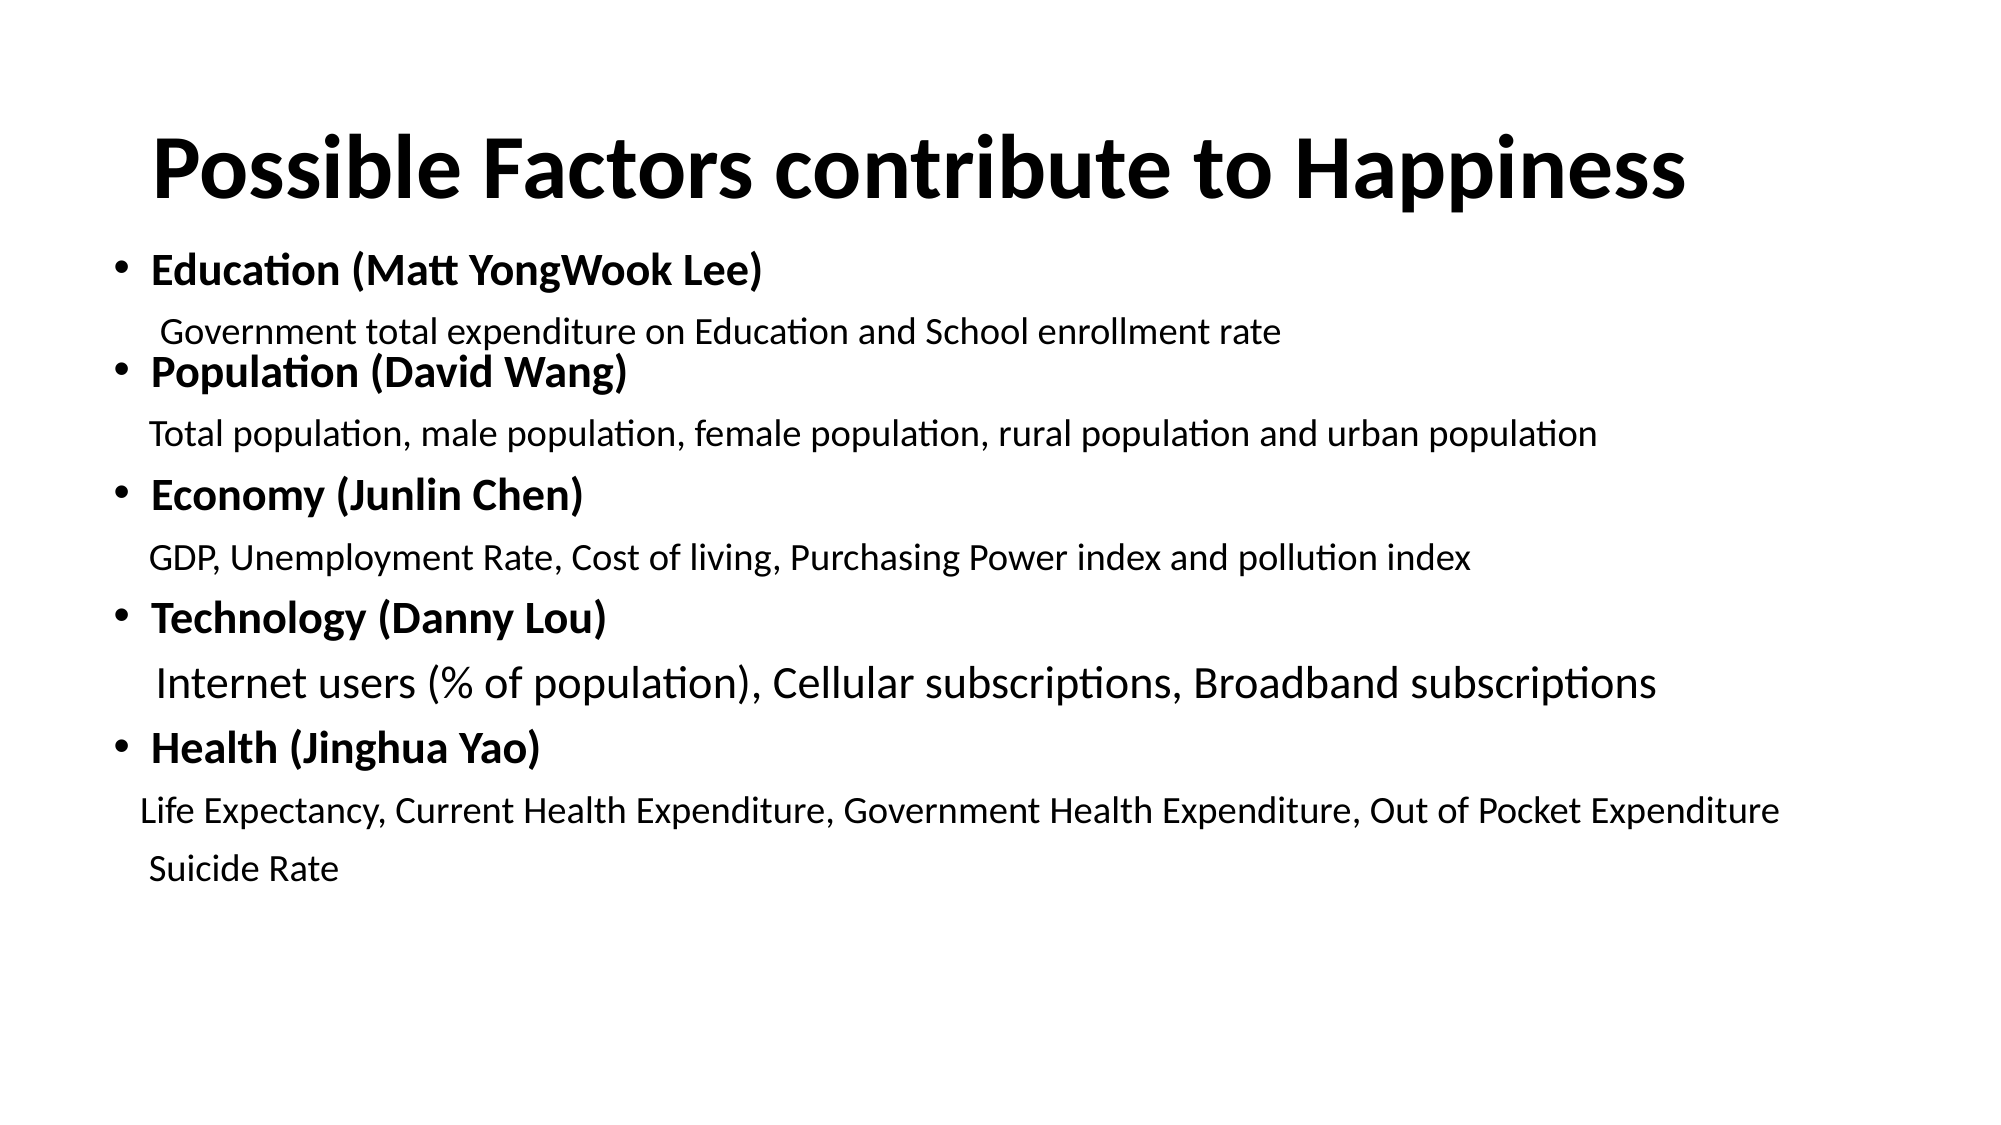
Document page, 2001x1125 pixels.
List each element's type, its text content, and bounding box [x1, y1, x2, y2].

title Possible Factors contribute to Happiness [137, 59, 1863, 242]
list Education (Matt YongWook Lee) Government total expenditure on Education and School enrollment rate Population (David Wang) Total population, male population, female population, rural population and urban population Economy (Junlin Chen) GDP, Unemployment Rate, Cost of living, Purchasing Power index and pollution index Technology (Danny Lou) Internet users (% of population), Cellular subscriptions, Broadband subscriptions Health (Jinghua Yao) Life Expectancy, Current Health Expenditure, Government Health Expenditure, Out of Pocket Expenditure Suicide Rate [98, 242, 1971, 957]
